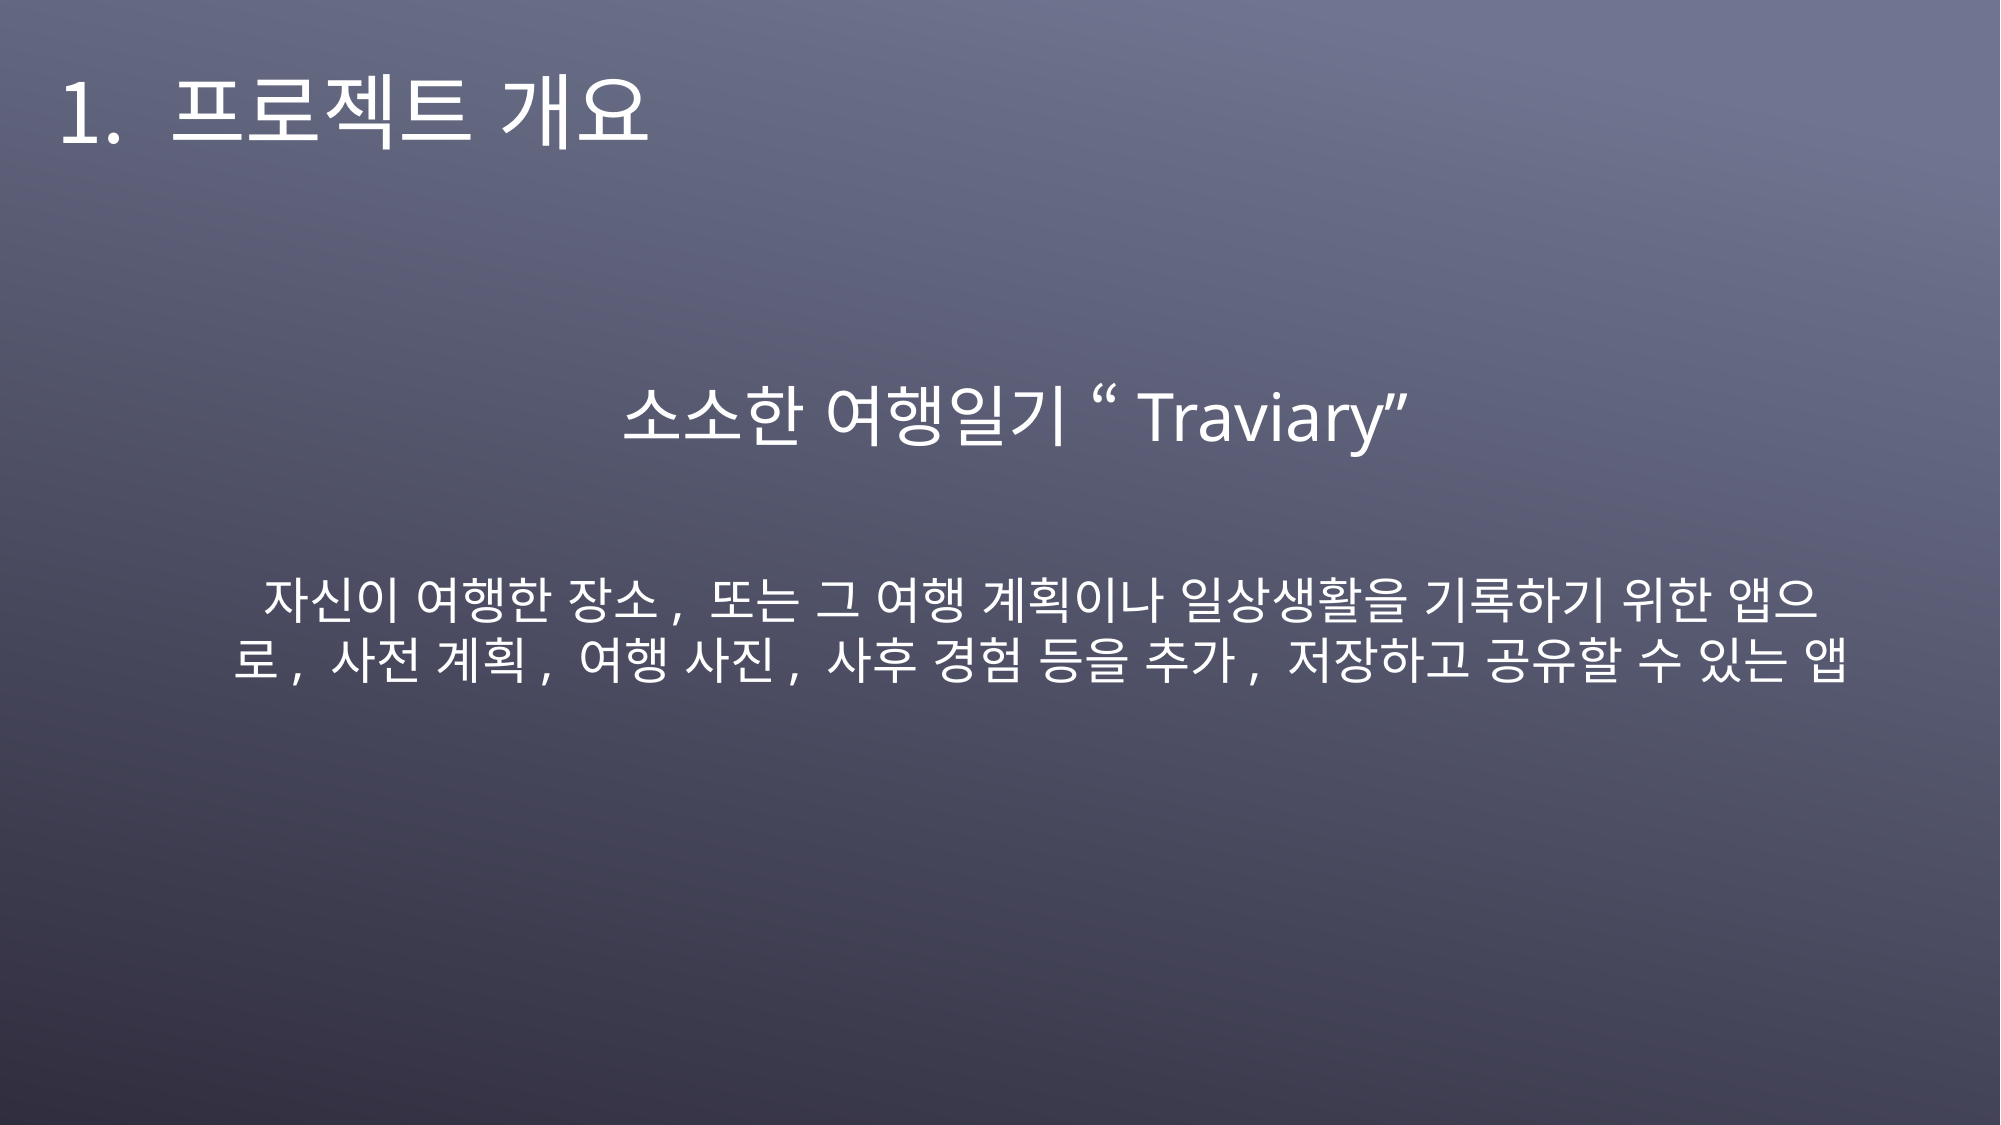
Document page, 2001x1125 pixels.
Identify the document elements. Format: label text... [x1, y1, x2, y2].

text_box 프로젝트 개요 [41, 52, 1042, 168]
text_box 소소한 여행일기 “Traviary” [606, 367, 1424, 462]
text_box 자신이 여행한 장소, 또는 그 여행 계획이나 일상생활을 기록하기 위한 앱으로, 사전 계획, 여행 사진, 사후 경험 등을 추가, 저장하고 공유할 수 있는 앱 [216, 562, 1867, 758]
